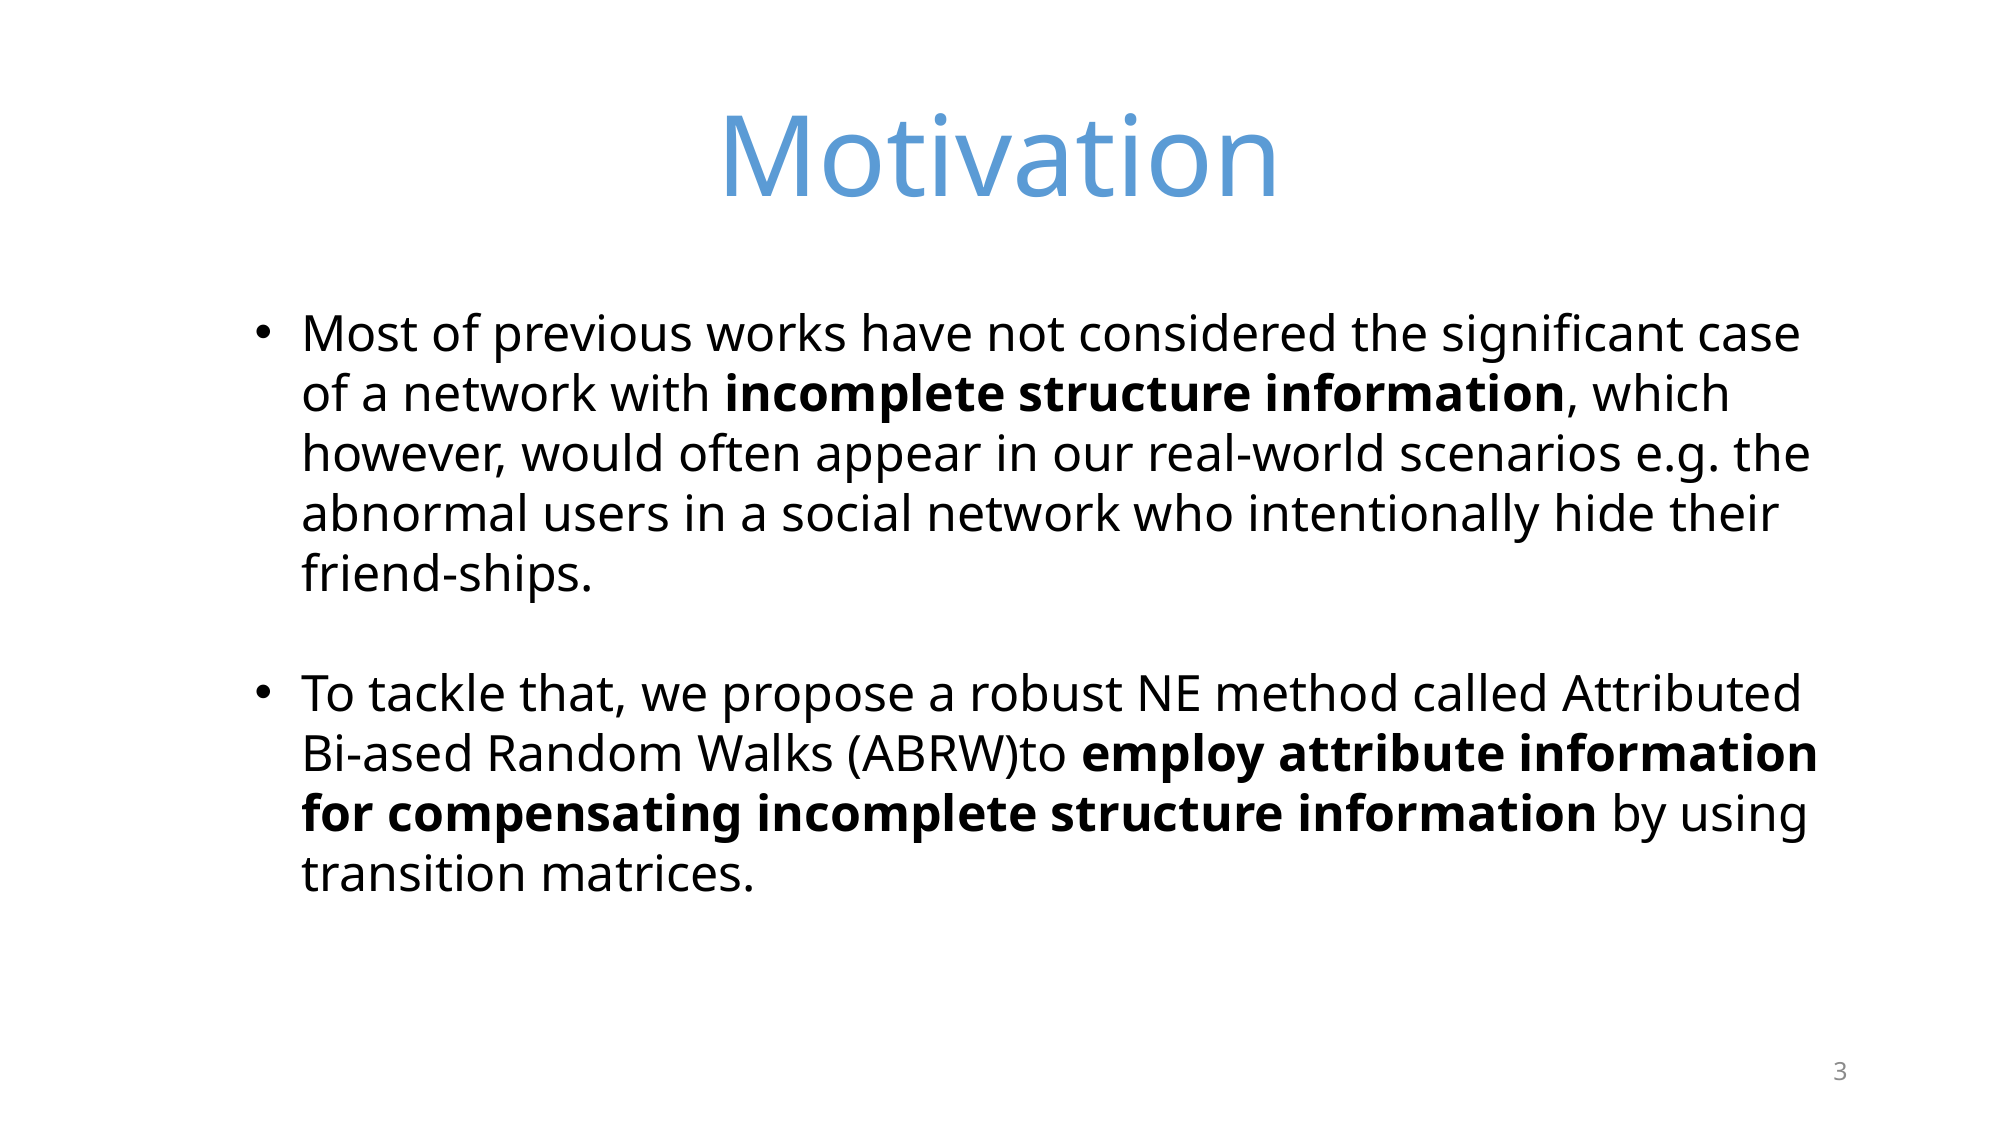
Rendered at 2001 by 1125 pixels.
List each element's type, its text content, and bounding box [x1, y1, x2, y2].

text_box Most of previous works have not considered the significant case of a network with incomplete structure information, which however, would often appear in our real-world scenarios e.g. the abnormal users in a social network who intentionally hide their friend-ships. To tackle that, we propose a robust NE method called Attributed Bi-ased Random Walks (ABRW)to employ attribute information for compensating incomplete structure information by using transition matrices. [239, 294, 1844, 910]
text_box Motivation [701, 76, 1299, 227]
slide_number 3 [1412, 1042, 1863, 1103]
